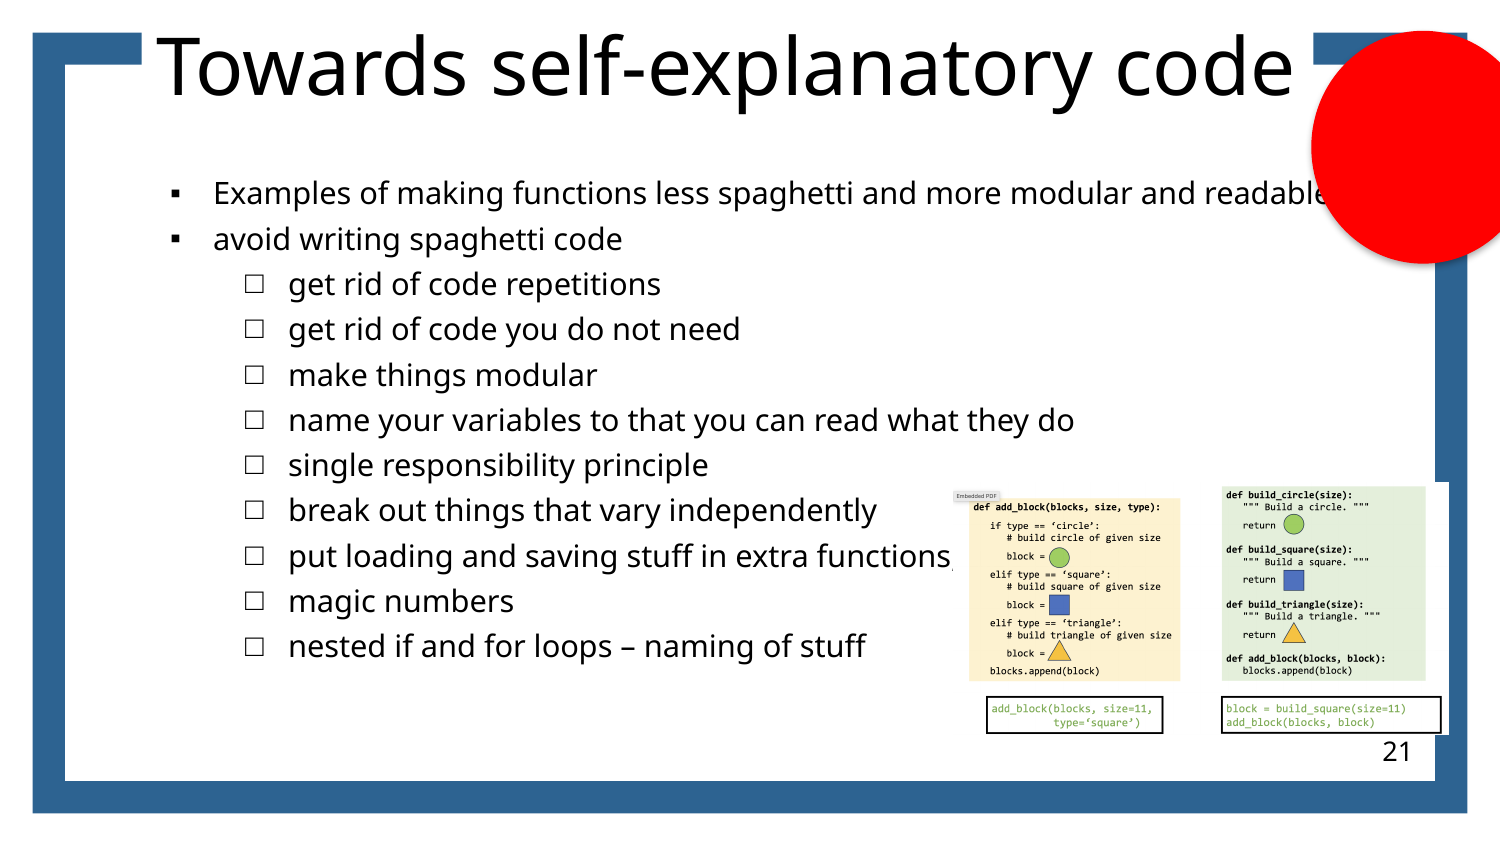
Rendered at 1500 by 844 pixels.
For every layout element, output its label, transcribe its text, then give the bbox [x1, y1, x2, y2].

picture [952, 482, 1449, 735]
slide_number 21 [1363, 744, 1429, 788]
list Examples of making functions less spaghetti and more modular and readable avoid writing spaghetti code get rid of code repetitions get rid of code you do not need make things modular name your variables to that you can read what they do single responsibility principle break out things that vary independently put loading and saving stuff in extra functions, also plotting magic numbers nested if and for loops – naming of stuff [142, 158, 1365, 726]
text_box [1313, 32, 1500, 262]
title Towards self-explanatory code [141, 0, 1314, 151]
